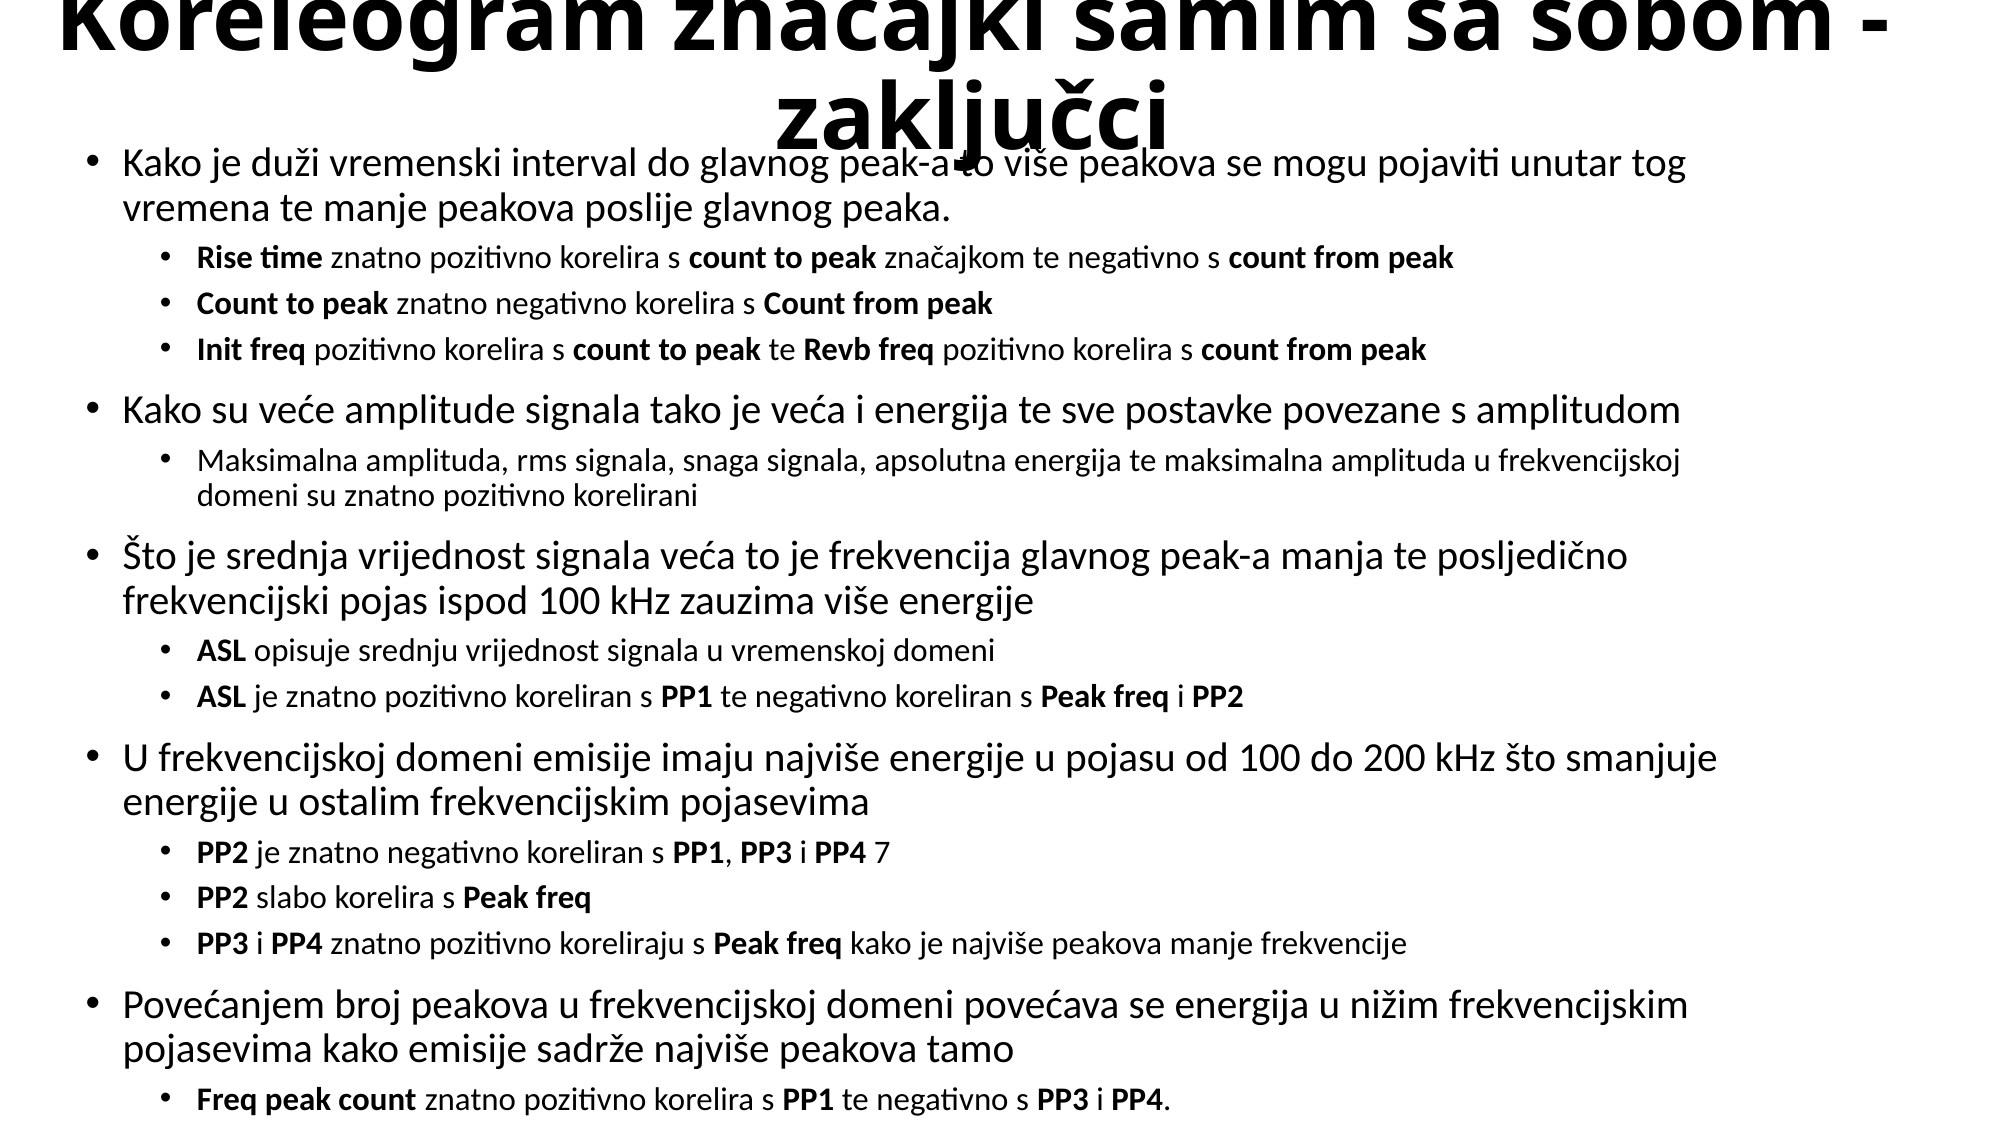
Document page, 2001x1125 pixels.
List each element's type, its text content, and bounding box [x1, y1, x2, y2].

title Koreleogram značajki samim sa sobom - zaključci [17, 0, 1930, 179]
list Kako je duži vremenski interval do glavnog peak-a to više peakova se mogu pojaviti unutar tog vremena te manje peakova poslije glavnog peaka. Rise time znatno pozitivno korelira s count to peak značajkom te negativno s count from peak Count to peak znatno negativno korelira s Count from peak Init freq pozitivno korelira s count to peak te Revb freq pozitivno korelira s count from peak Kako su veće amplitude signala tako je veća i energija te sve postavke povezane s amplitudom Maksimalna amplituda, rms signala, snaga signala, apsolutna energija te maksimalna amplituda u frekvencijskoj domeni su znatno pozitivno korelirani Što je srednja vrijednost signala veća to je frekvencija glavnog peak-a manja te posljedično frekvencijski pojas ispod 100 kHz zauzima više energije ASL opisuje srednju vrijednost signala u vremenskoj domeni ASL je znatno pozitivno koreliran s PP1 te negativno koreliran s Peak freq i PP2 U frekvencijskoj domeni emisije imaju najviše energije u pojasu od 100 do 200 kHz što smanjuje energije u ostalim frekvencijskim pojasevima PP2 je znatno negativno koreliran s PP1, PP3 i PP4 7 PP2 slabo korelira s Peak freq PP3 i PP4 znatno pozitivno koreliraju s Peak freq kako je najviše peakova manje frekvencije Povećanjem broj peakova u frekvencijskoj domeni povećava se energija u nižim frekvencijskim pojasevima kako emisije sadrže najviše peakova tamo Freq peak count znatno pozitivno korelira s PP1 te negativno s PP3 i PP4. [70, 133, 1796, 1125]
